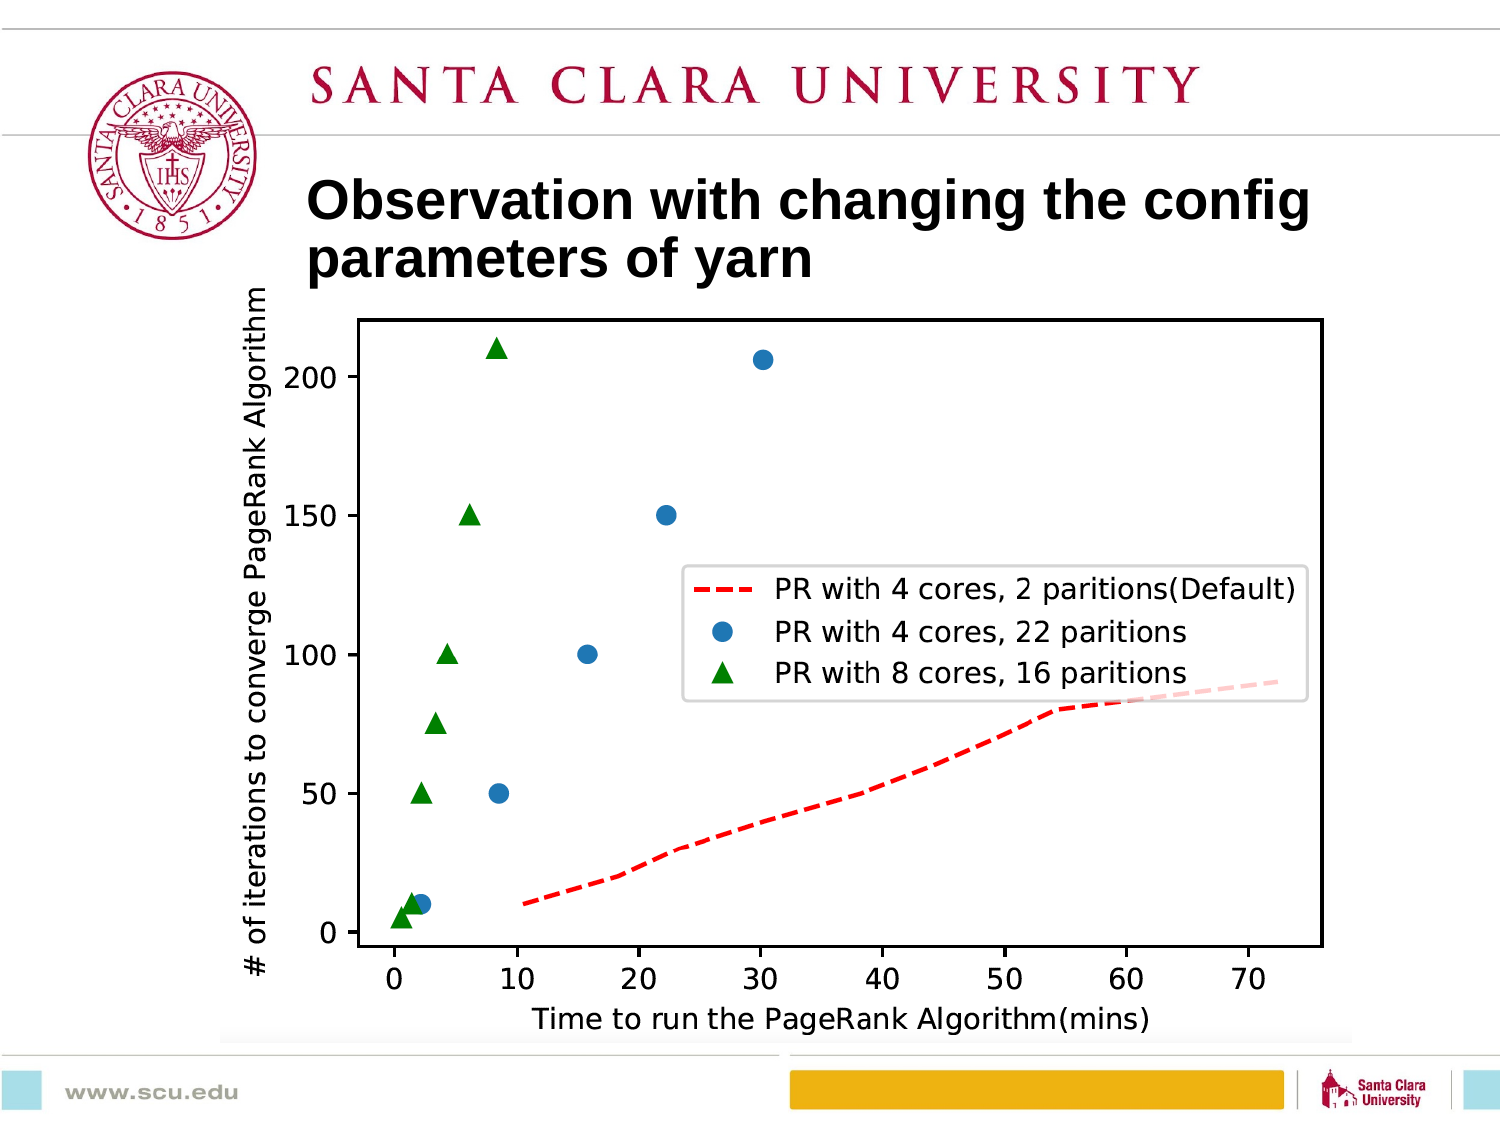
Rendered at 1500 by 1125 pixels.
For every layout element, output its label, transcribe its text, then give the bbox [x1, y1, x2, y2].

picture [0, 0, 1500, 1125]
title Observation with changing the config parameters of yarn [291, 187, 1500, 304]
